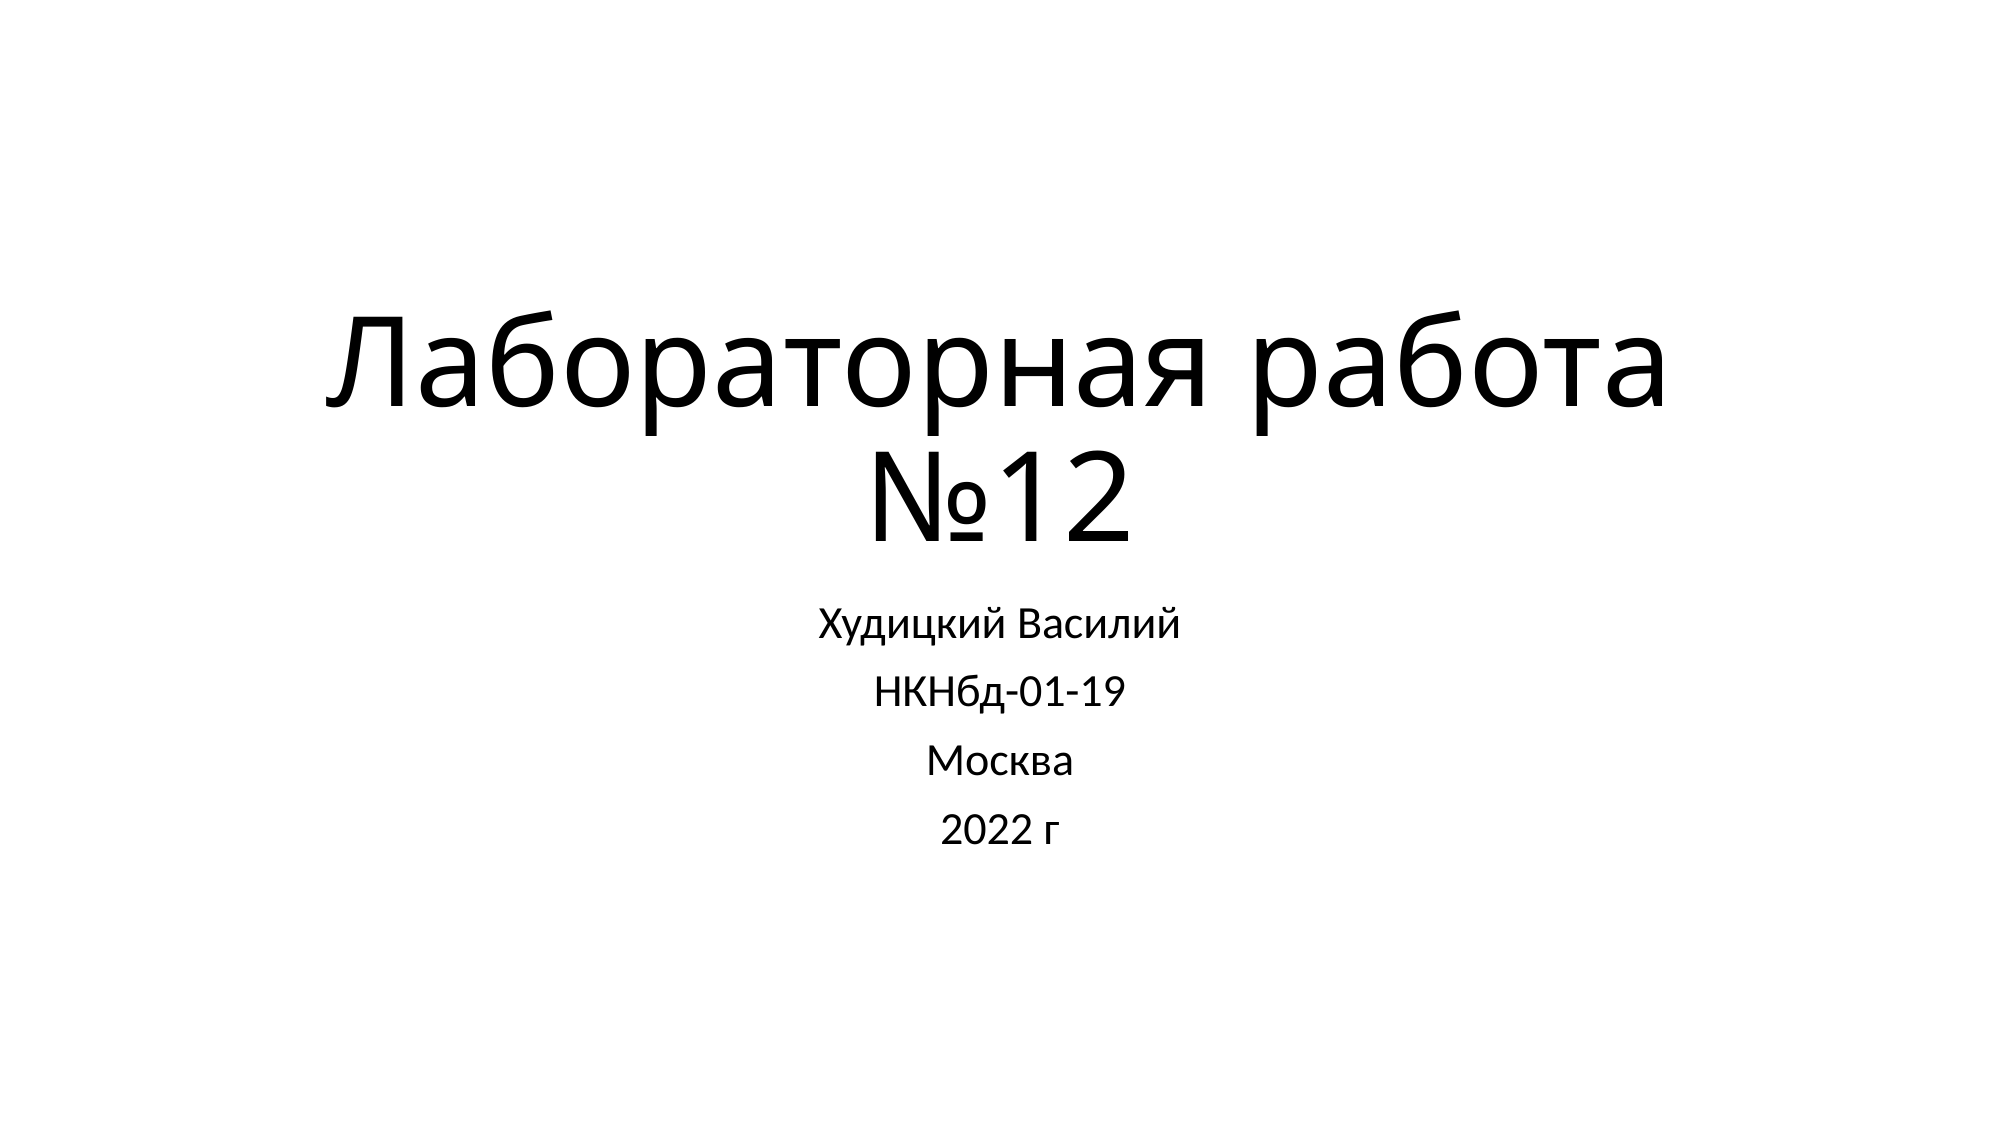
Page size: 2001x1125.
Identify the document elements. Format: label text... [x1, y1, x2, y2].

subtitle Худицкий Василий НКНбд-01-19 Москва 2022 г [249, 590, 1750, 863]
title Лабораторная работа №12 [249, 184, 1750, 576]
